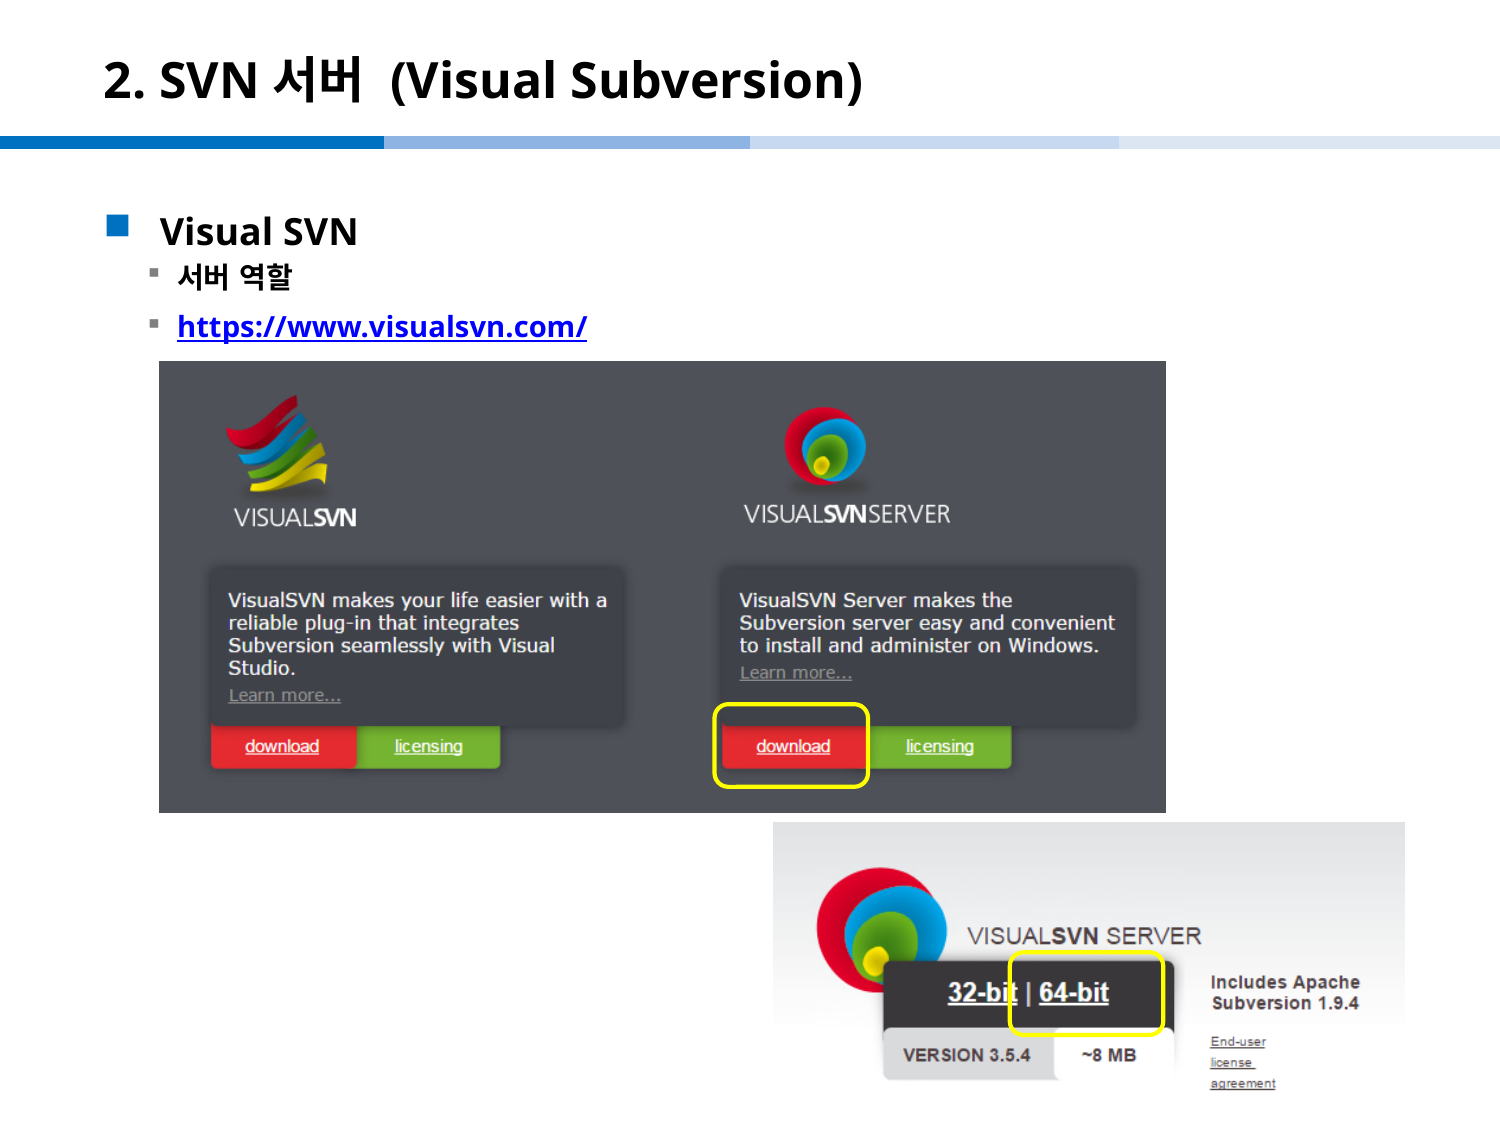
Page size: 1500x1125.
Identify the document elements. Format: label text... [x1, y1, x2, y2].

picture [159, 361, 1166, 813]
title 2. SVN서버 (Visual Subversion) [88, 32, 1330, 124]
list Visual SVN 서버 역할 https://www.visualsvn.com/ [88, 177, 1459, 1077]
picture [773, 822, 1405, 1116]
